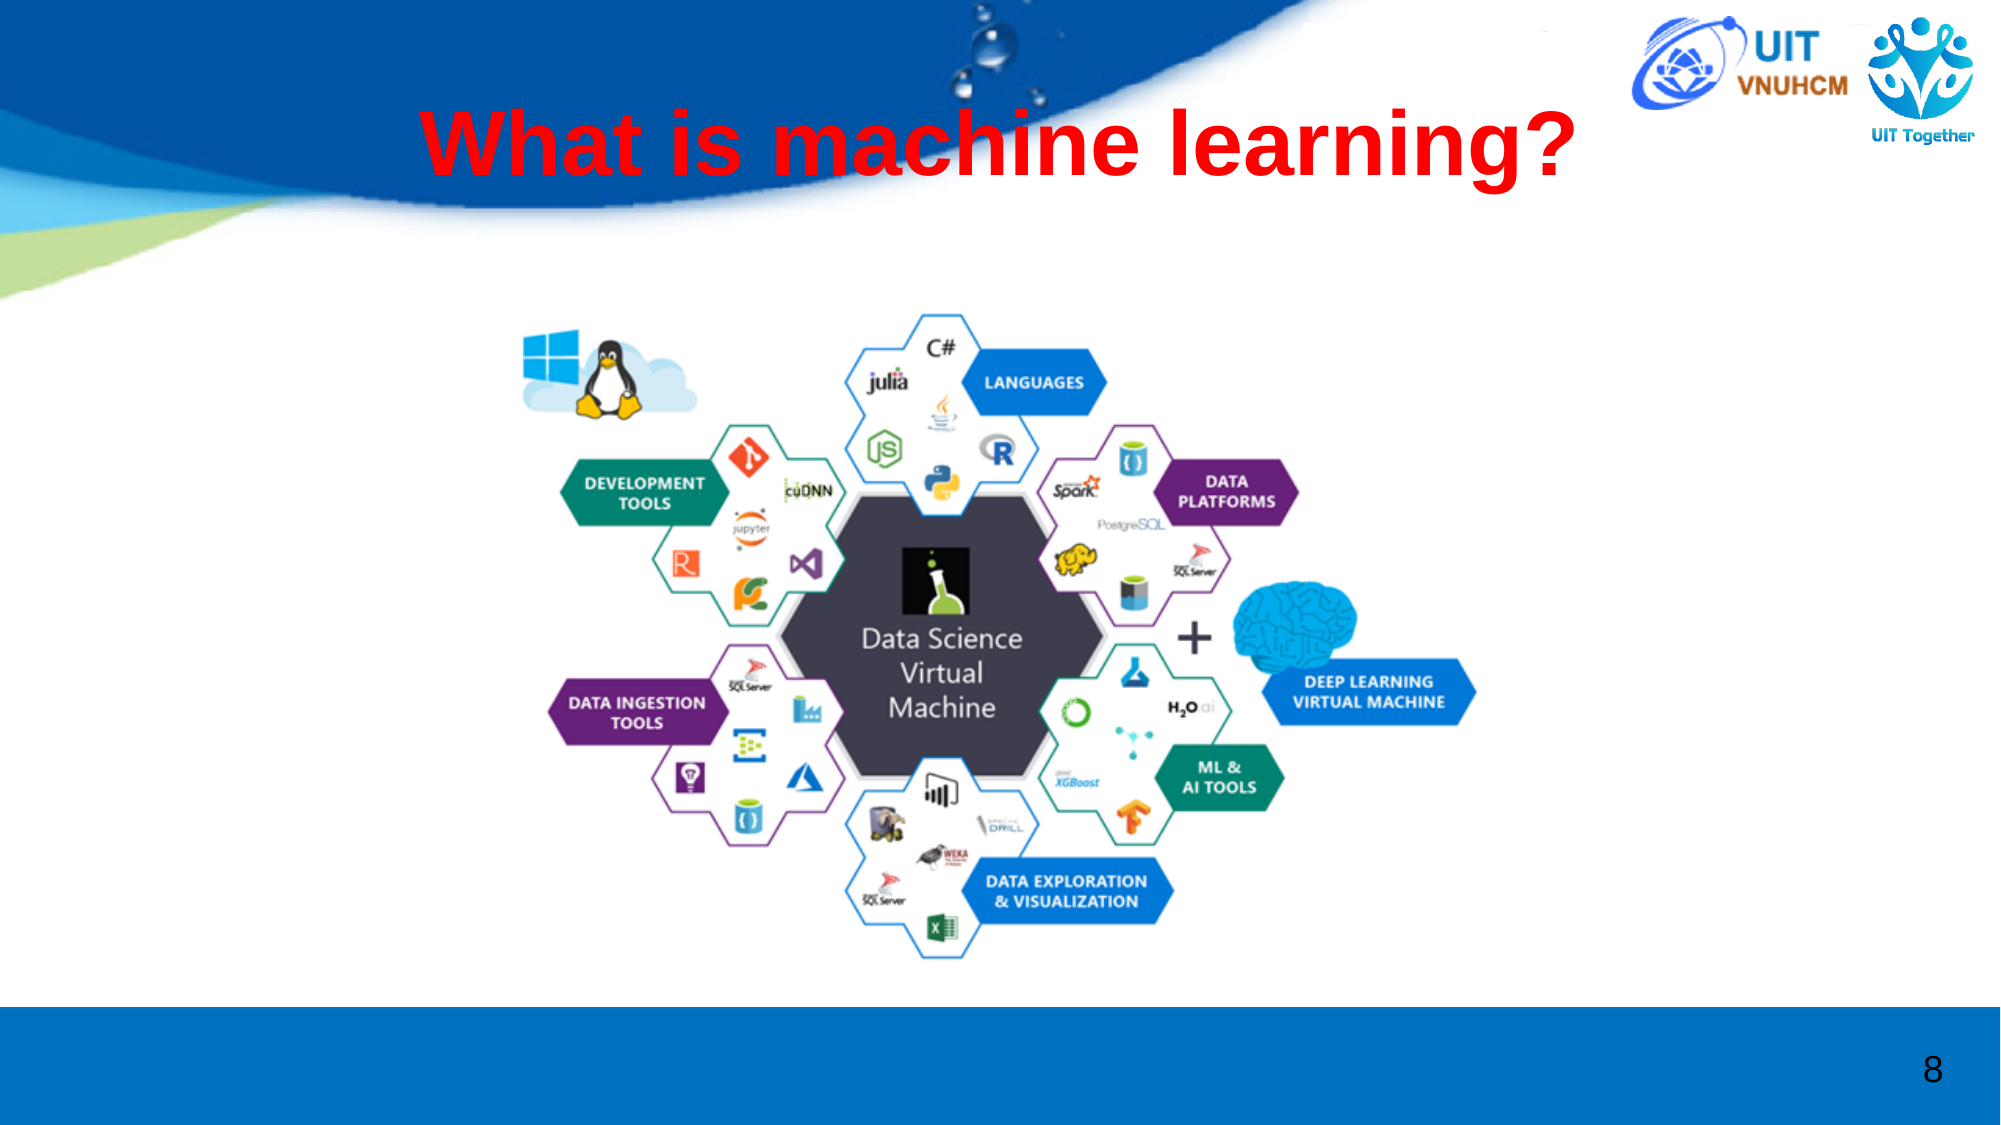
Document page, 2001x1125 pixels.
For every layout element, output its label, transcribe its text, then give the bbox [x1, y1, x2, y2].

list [514, 299, 1486, 968]
title What is machine learning? [99, 45, 1900, 233]
picture [0, 0, 2001, 1125]
